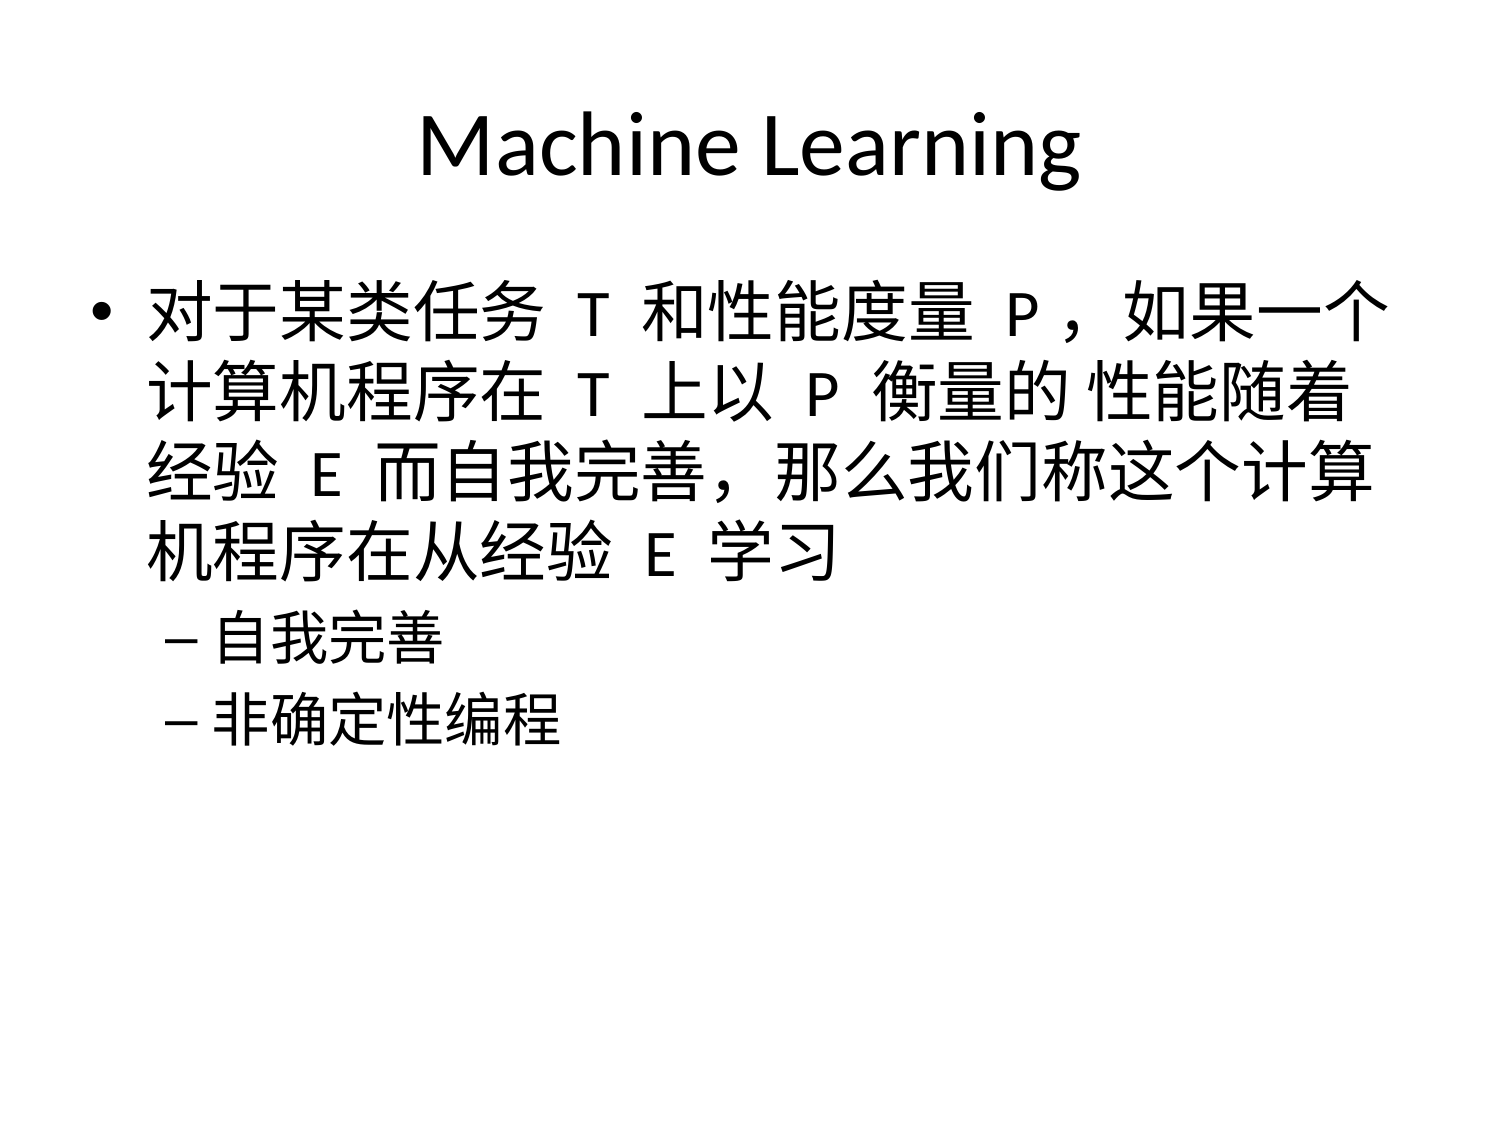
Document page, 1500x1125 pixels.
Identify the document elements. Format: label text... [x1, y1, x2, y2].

list 对于某类任务 T 和性能度量 P，如果一个计算机程序在 T 上以 P 衡量的 性能随着经验 E 而自我完善，那么我们称这个计算机程序在从经验 E 学习 自我完善 非确定性编程 [75, 262, 1425, 1005]
title Machine Learning [75, 45, 1425, 233]
